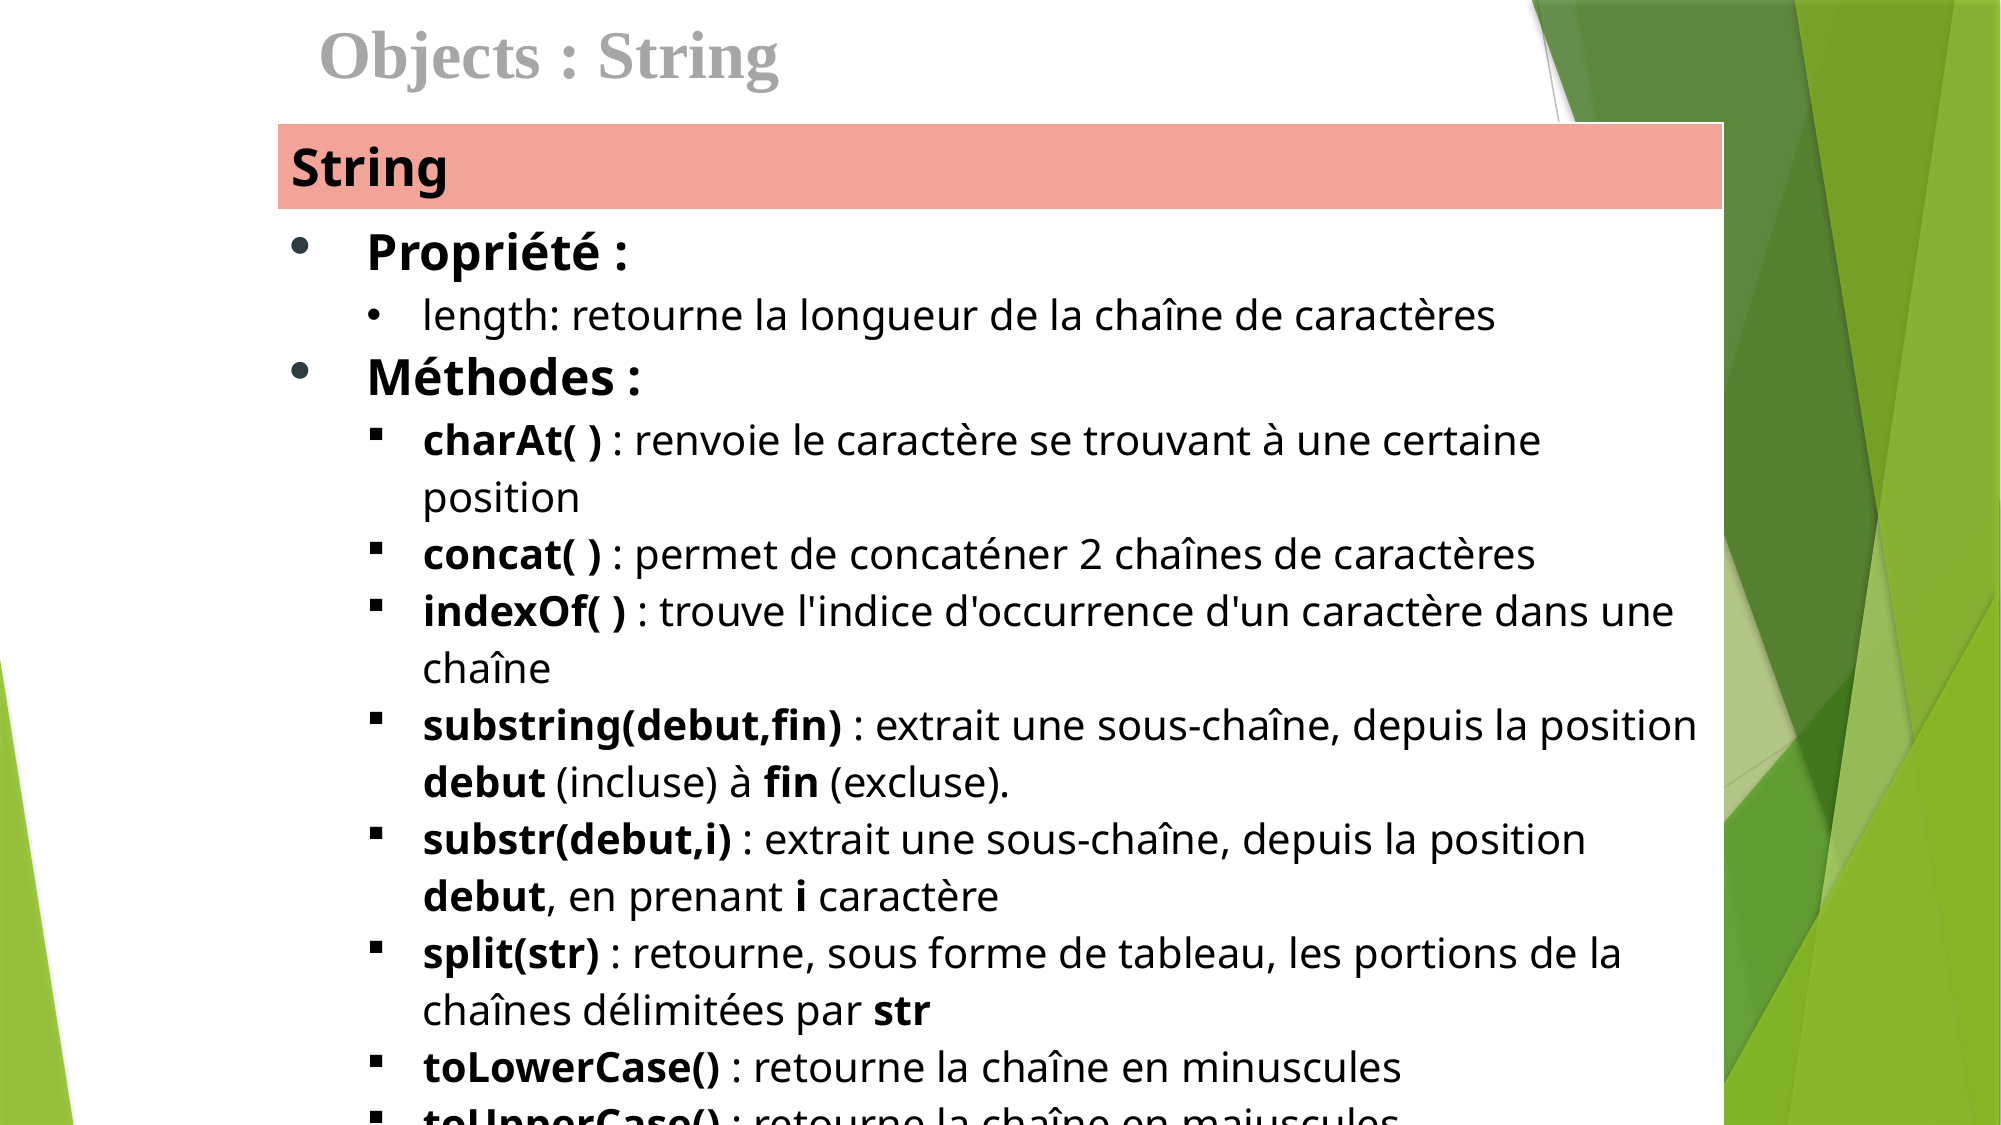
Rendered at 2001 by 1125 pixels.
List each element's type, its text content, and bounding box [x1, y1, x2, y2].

table_header String [278, 124, 1722, 209]
table_cell Propriété : length: retourne la longueur de la chaîne de caractères Méthodes : charAt( ) : renvoie le caractère se trouvant à une certaine position concat( ) : permet de concaténer 2 chaînes de caractères indexOf( ) : trouve l'indice d'occurrence d'un caractère dans une chaîne substring(debut,fin) : extrait une sous-chaîne, depuis la position debut (incluse) à fin (excluse). substr(debut,i) : extrait une sous-chaîne, depuis la position debut, en prenant i caractère split(str) : retourne, sous forme de tableau, les portions de la chaînes délimitées par str toLowerCase() : retourne la chaîne en minuscules toUpperCase() : retourne la chaîne en majuscules [278, 211, 1722, 1125]
text_box Objects : String [303, 2, 1054, 100]
